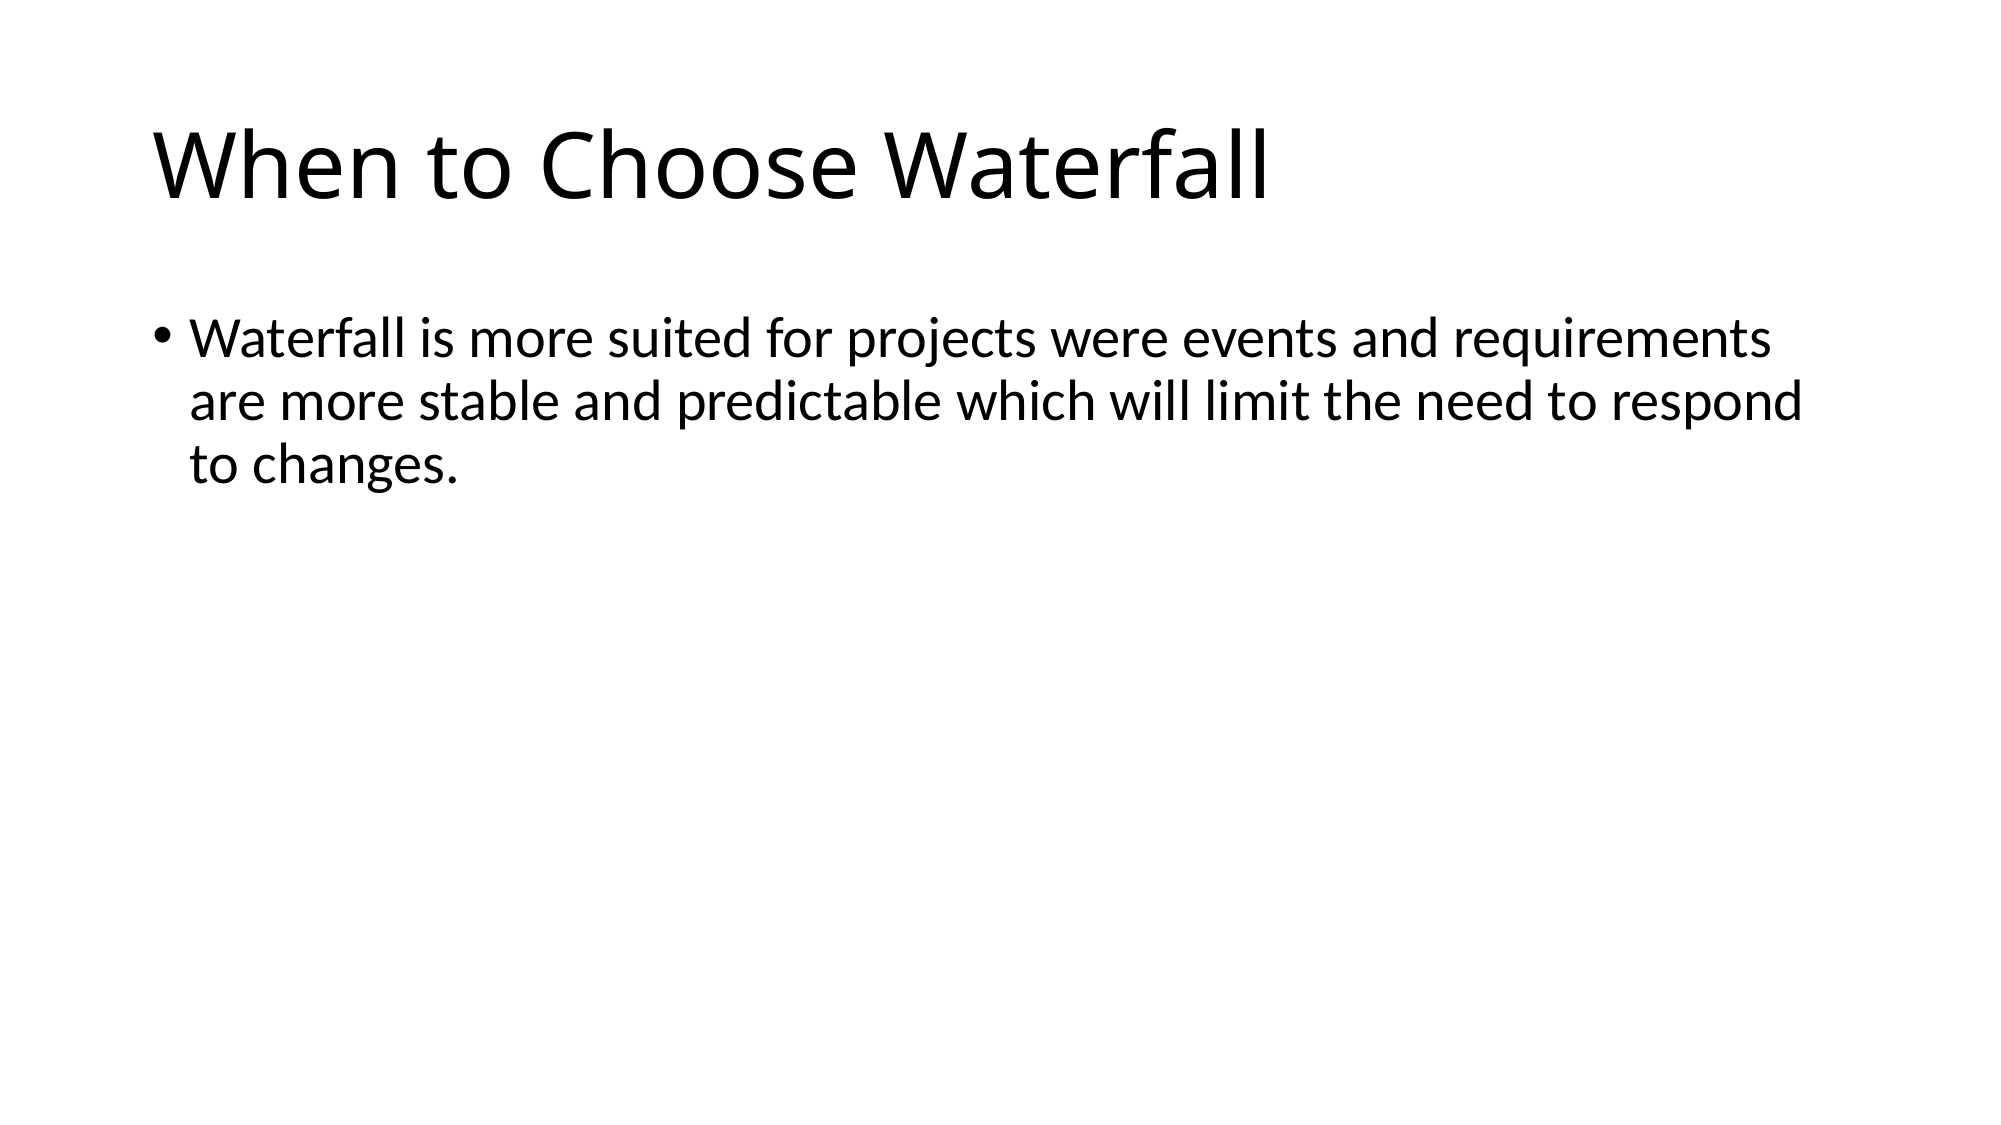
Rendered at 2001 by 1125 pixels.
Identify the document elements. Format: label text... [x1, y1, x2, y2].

list Waterfall is more suited for projects were events and requirements are more stable and predictable which will limit the need to respond to changes. [137, 299, 1863, 1014]
title When to Choose Waterfall [137, 59, 1863, 278]
